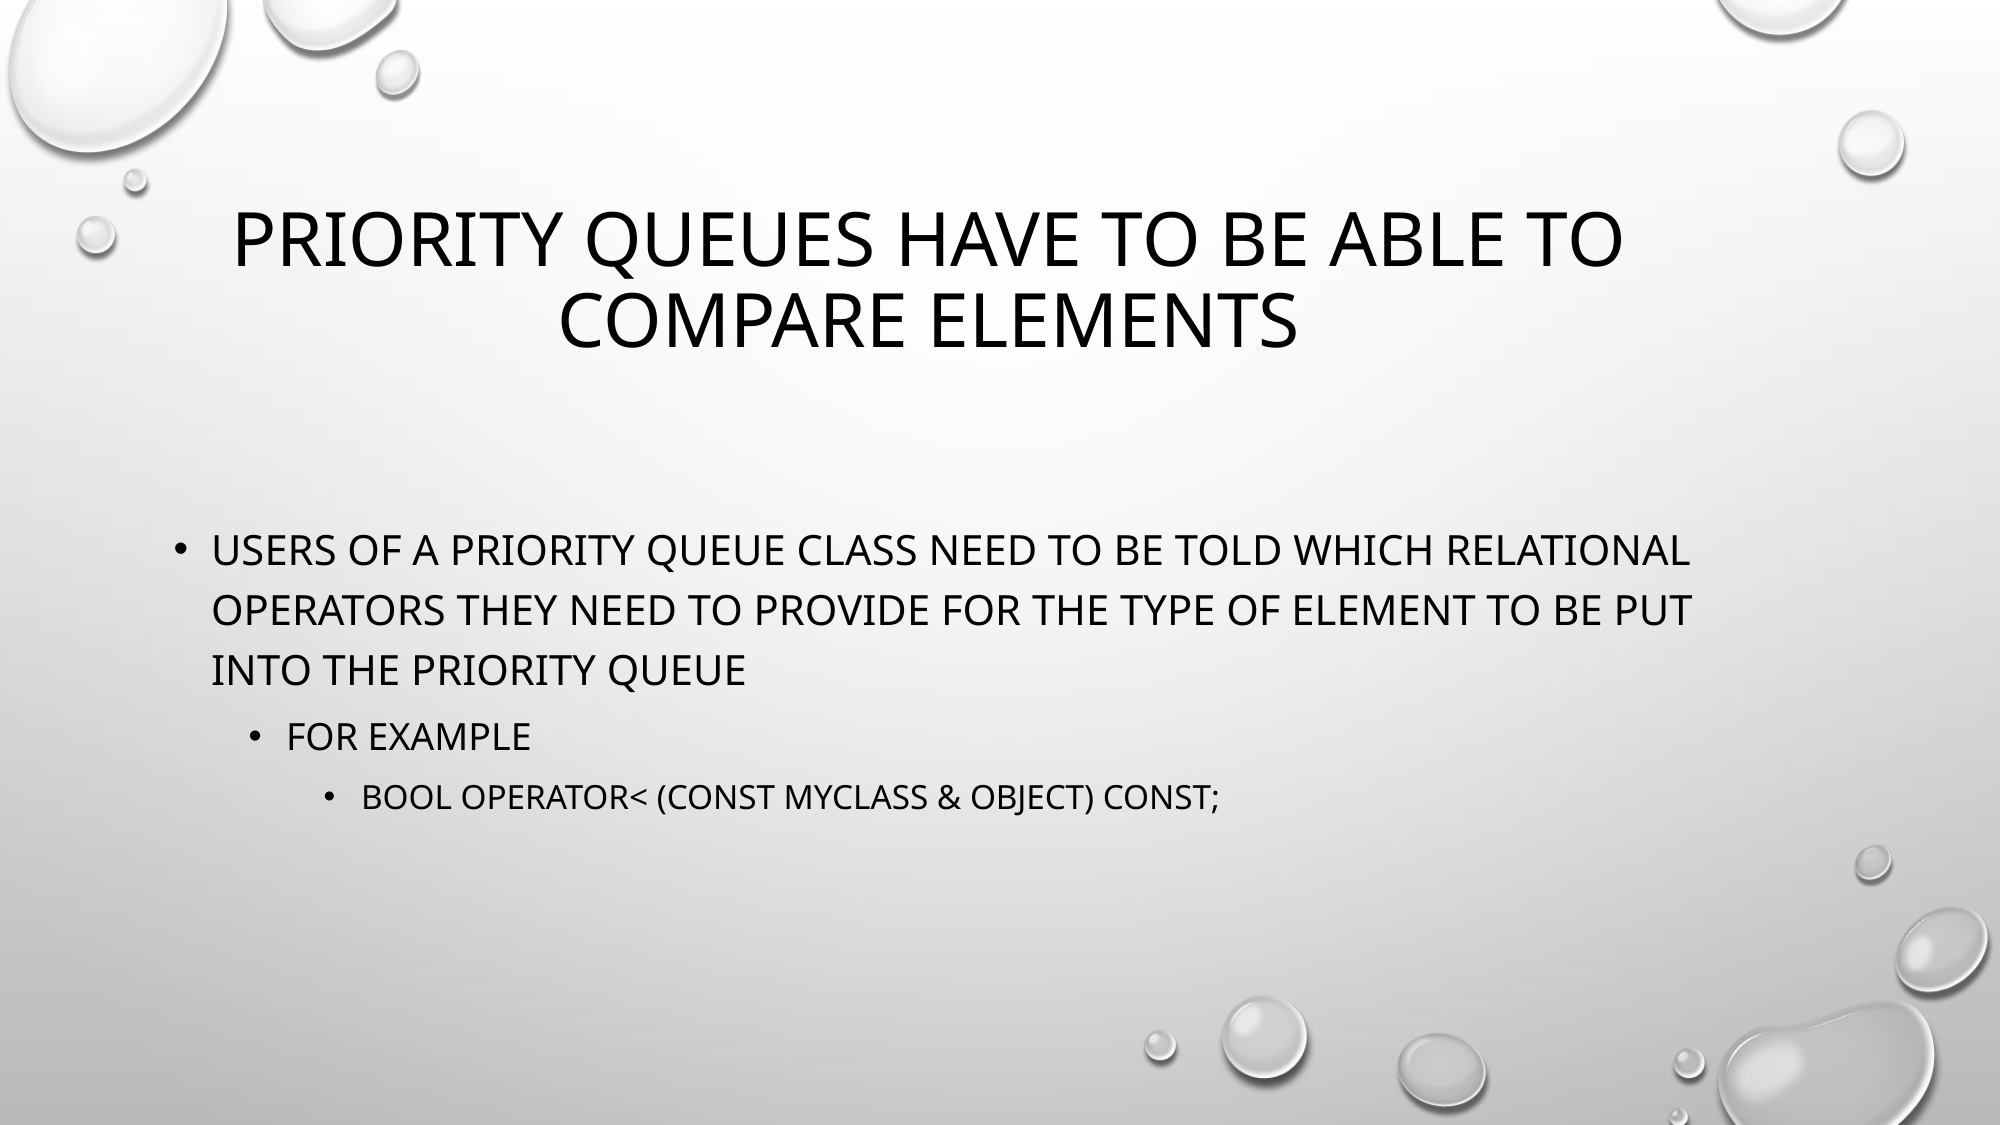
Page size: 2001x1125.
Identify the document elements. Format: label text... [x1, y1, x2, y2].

title Priority queues have to be able to compare elements [182, 151, 1676, 414]
picture [0, 0, 2000, 1125]
list Users of a priority queue class need to be told which relational operators they need to provide for the type of element to be put into the priority queue For example Bool Operator< (const myclass & object) const; [158, 506, 1812, 1068]
